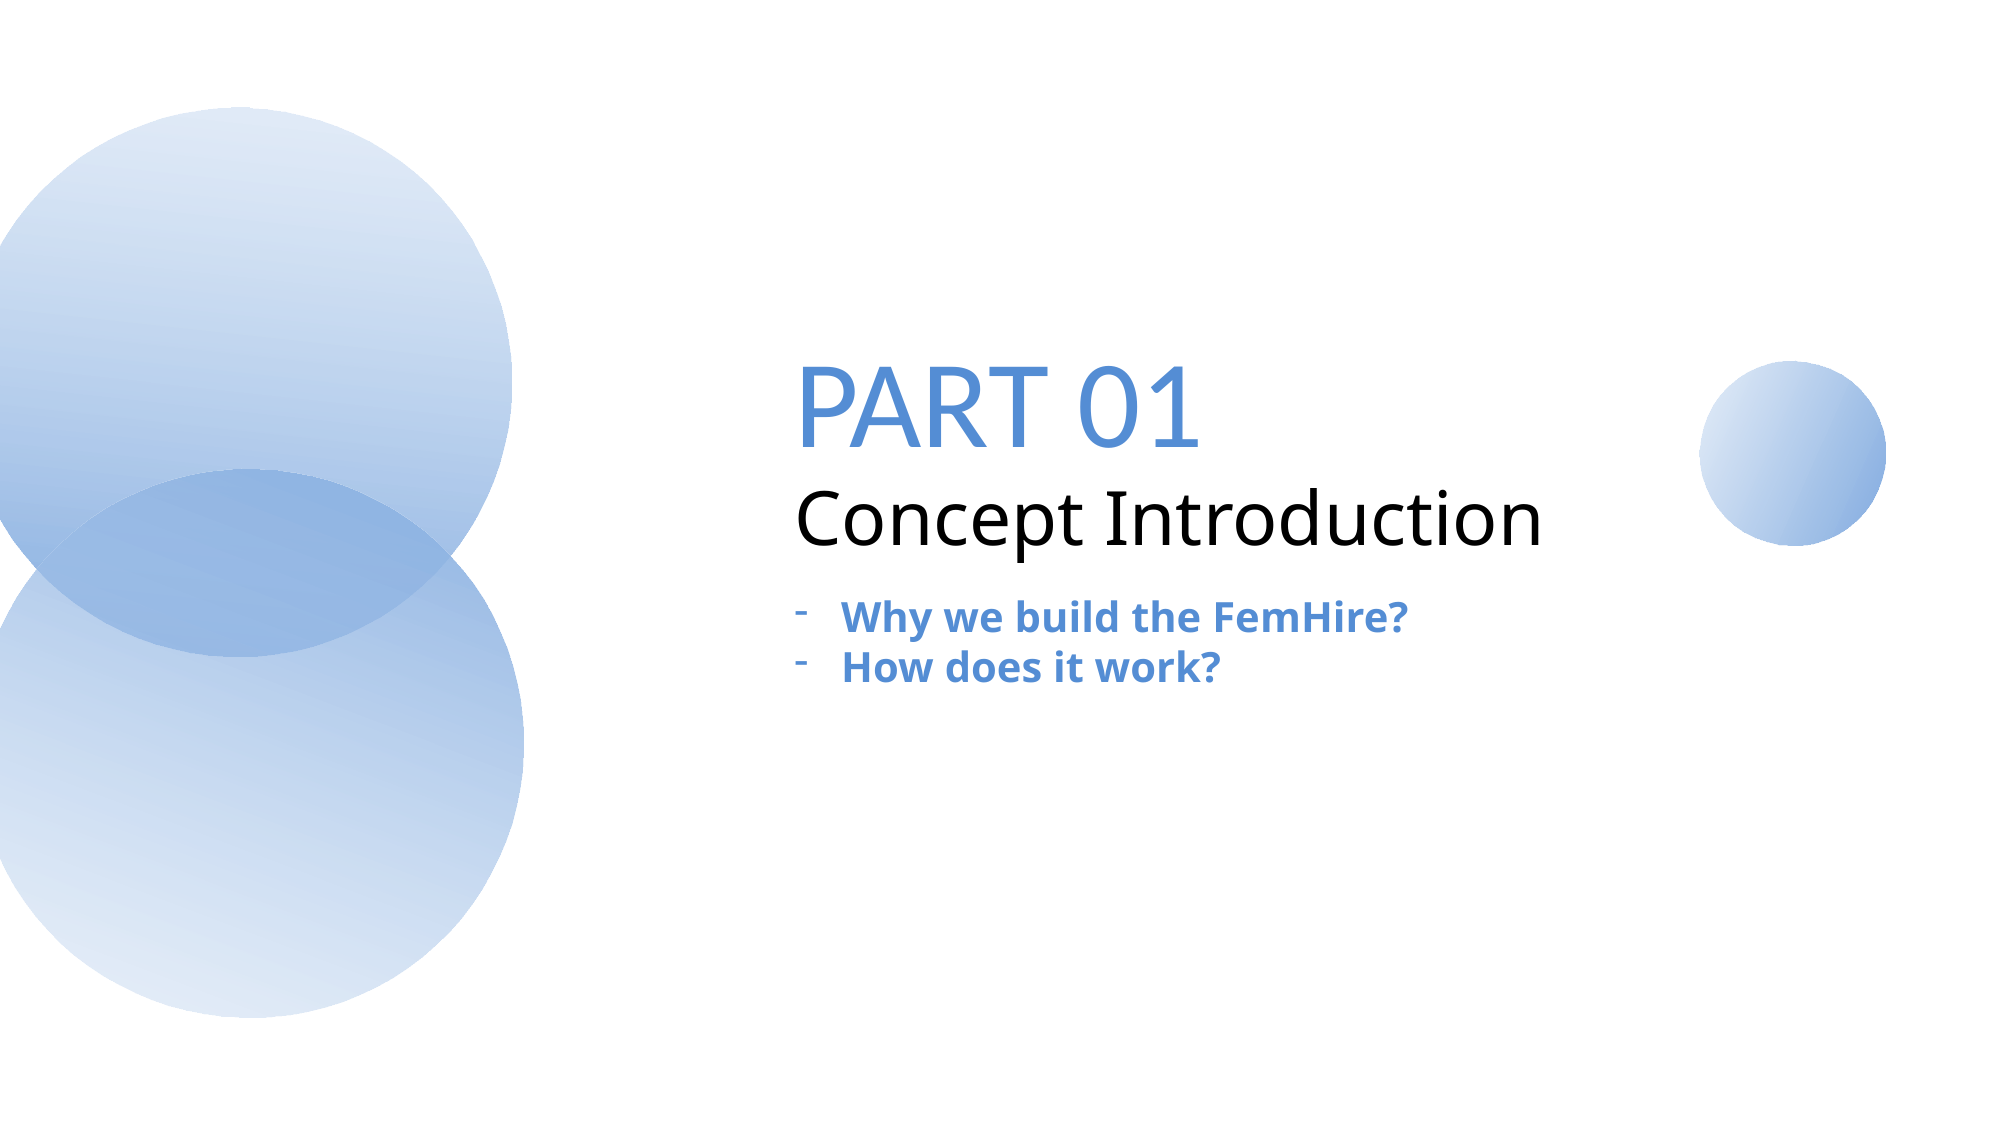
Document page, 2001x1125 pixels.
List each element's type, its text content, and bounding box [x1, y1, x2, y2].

text_box [1698, 359, 1887, 547]
text_box Concept Introduction [779, 473, 1650, 580]
text_box Why we build the FemHire? How does it work? [779, 583, 1799, 748]
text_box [0, 282, 698, 843]
text_box PART 01 [779, 332, 1490, 440]
text_box [746, 576, 1578, 838]
